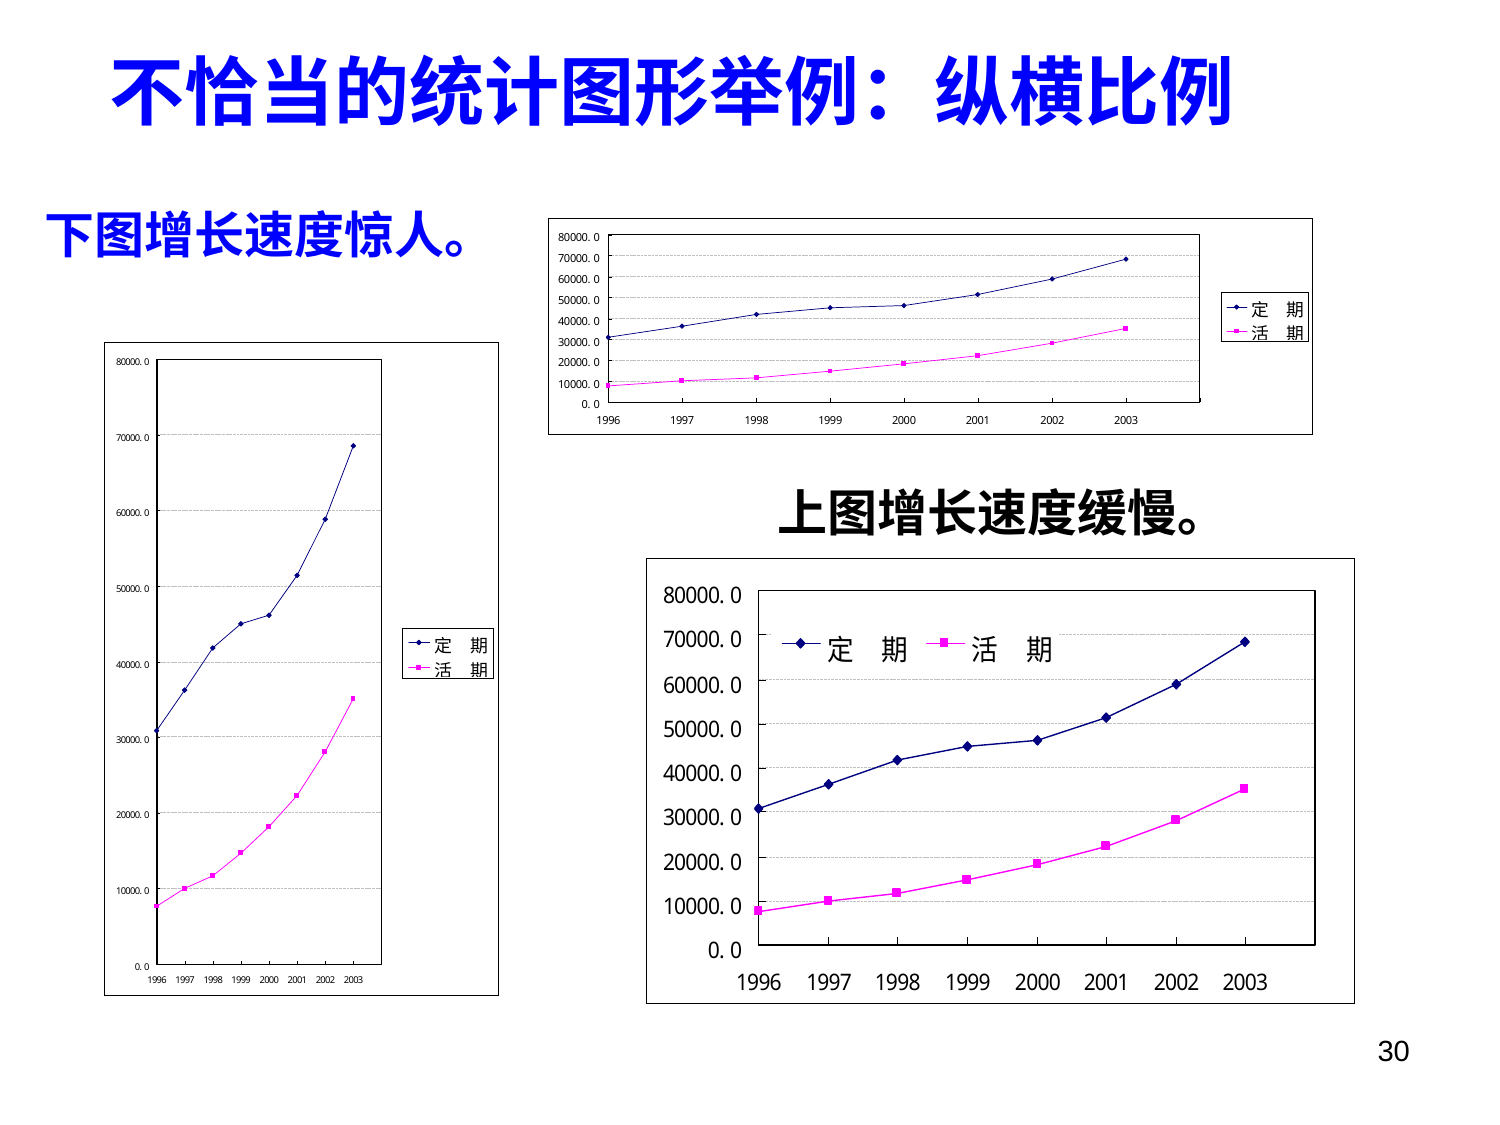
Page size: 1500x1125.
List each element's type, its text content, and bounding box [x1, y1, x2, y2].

text_box 下图增长速度惊人。 [29, 196, 526, 272]
slide_number 30 [1074, 1024, 1426, 1103]
picture [639, 550, 1363, 1011]
title 不恰当的统计图形举例：纵横比例 [52, 42, 1291, 137]
text_box 上图增长速度缓慢。 [762, 474, 1242, 549]
picture [543, 213, 1318, 439]
picture [99, 337, 504, 1000]
